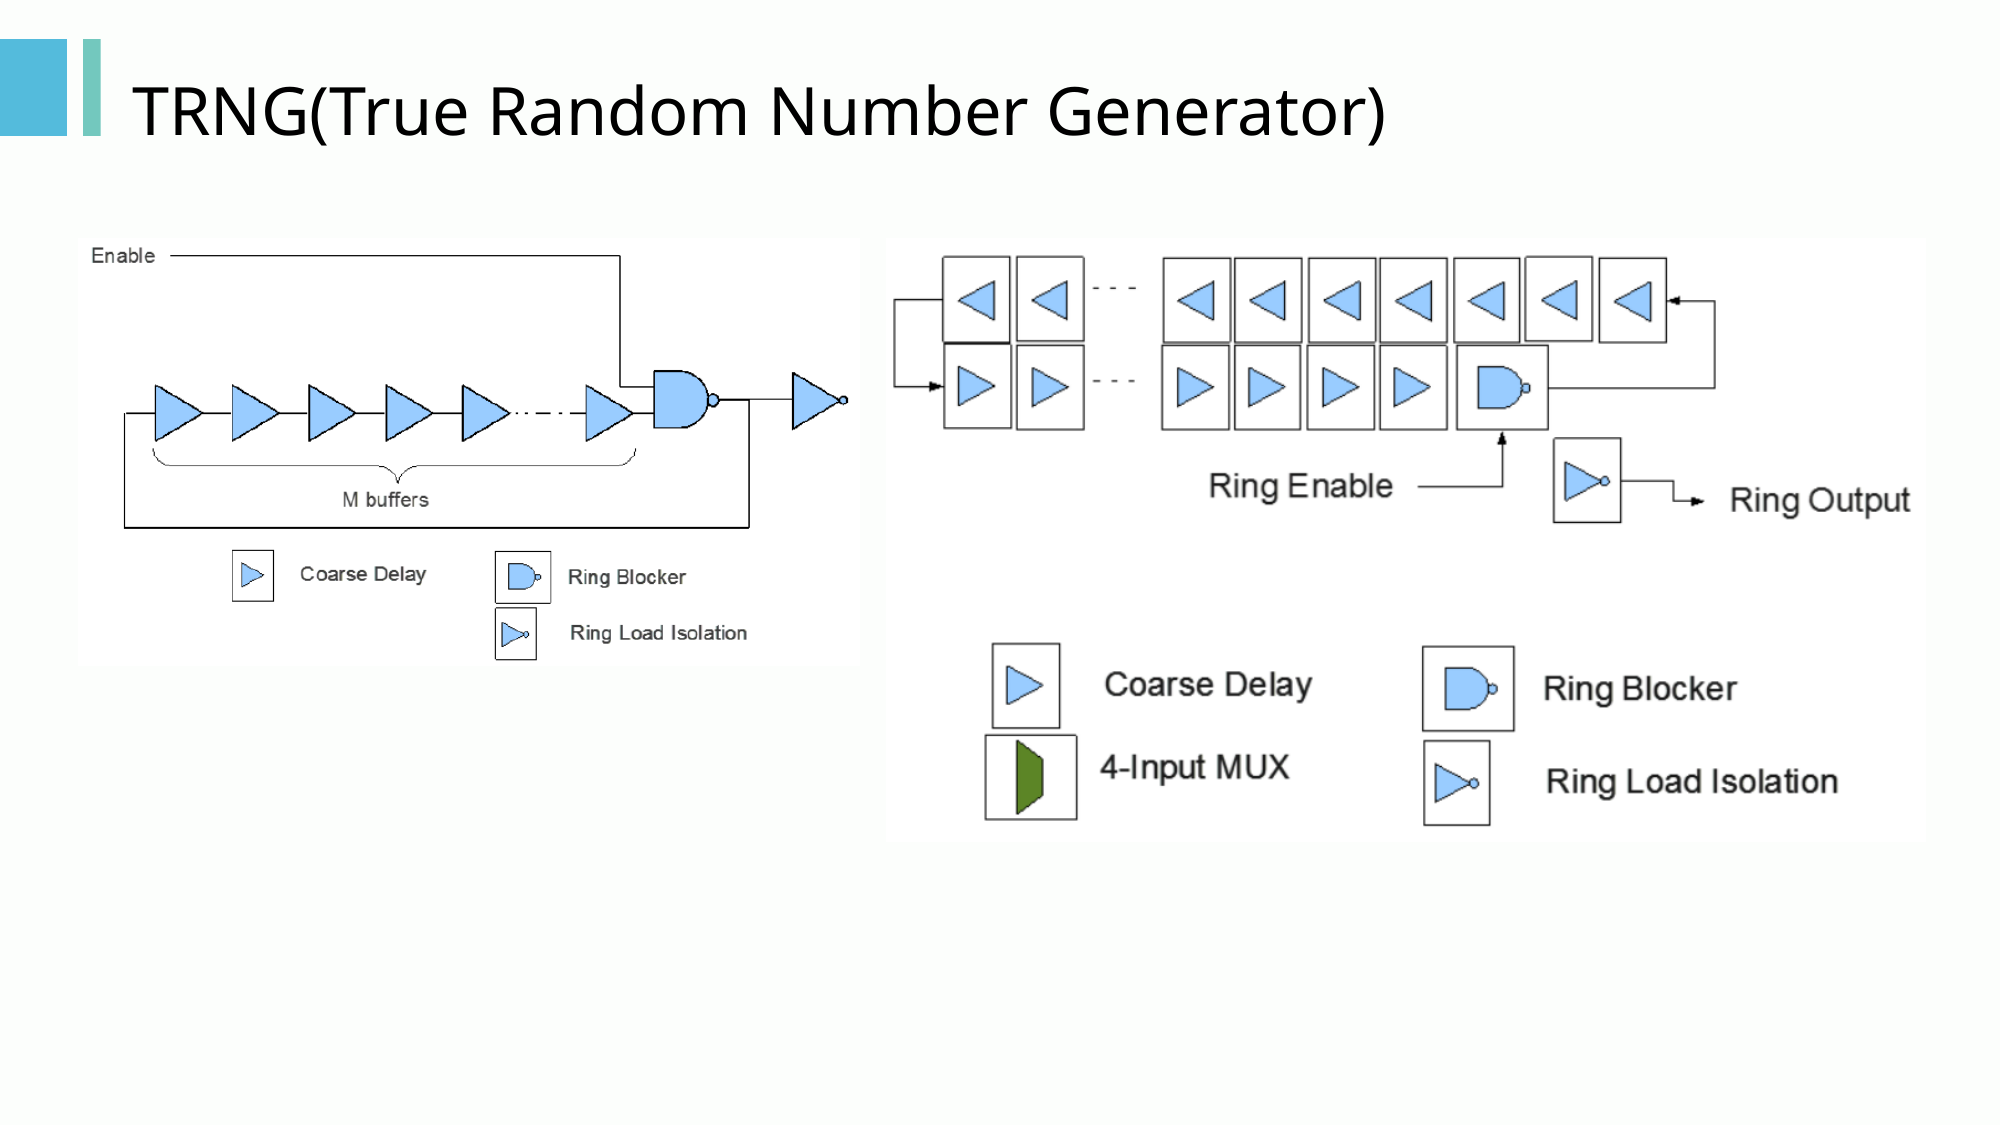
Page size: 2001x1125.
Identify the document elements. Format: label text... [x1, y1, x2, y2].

title TRNG(True Random Number Generator) [117, 39, 1900, 179]
picture [78, 238, 860, 666]
picture [886, 238, 1926, 842]
